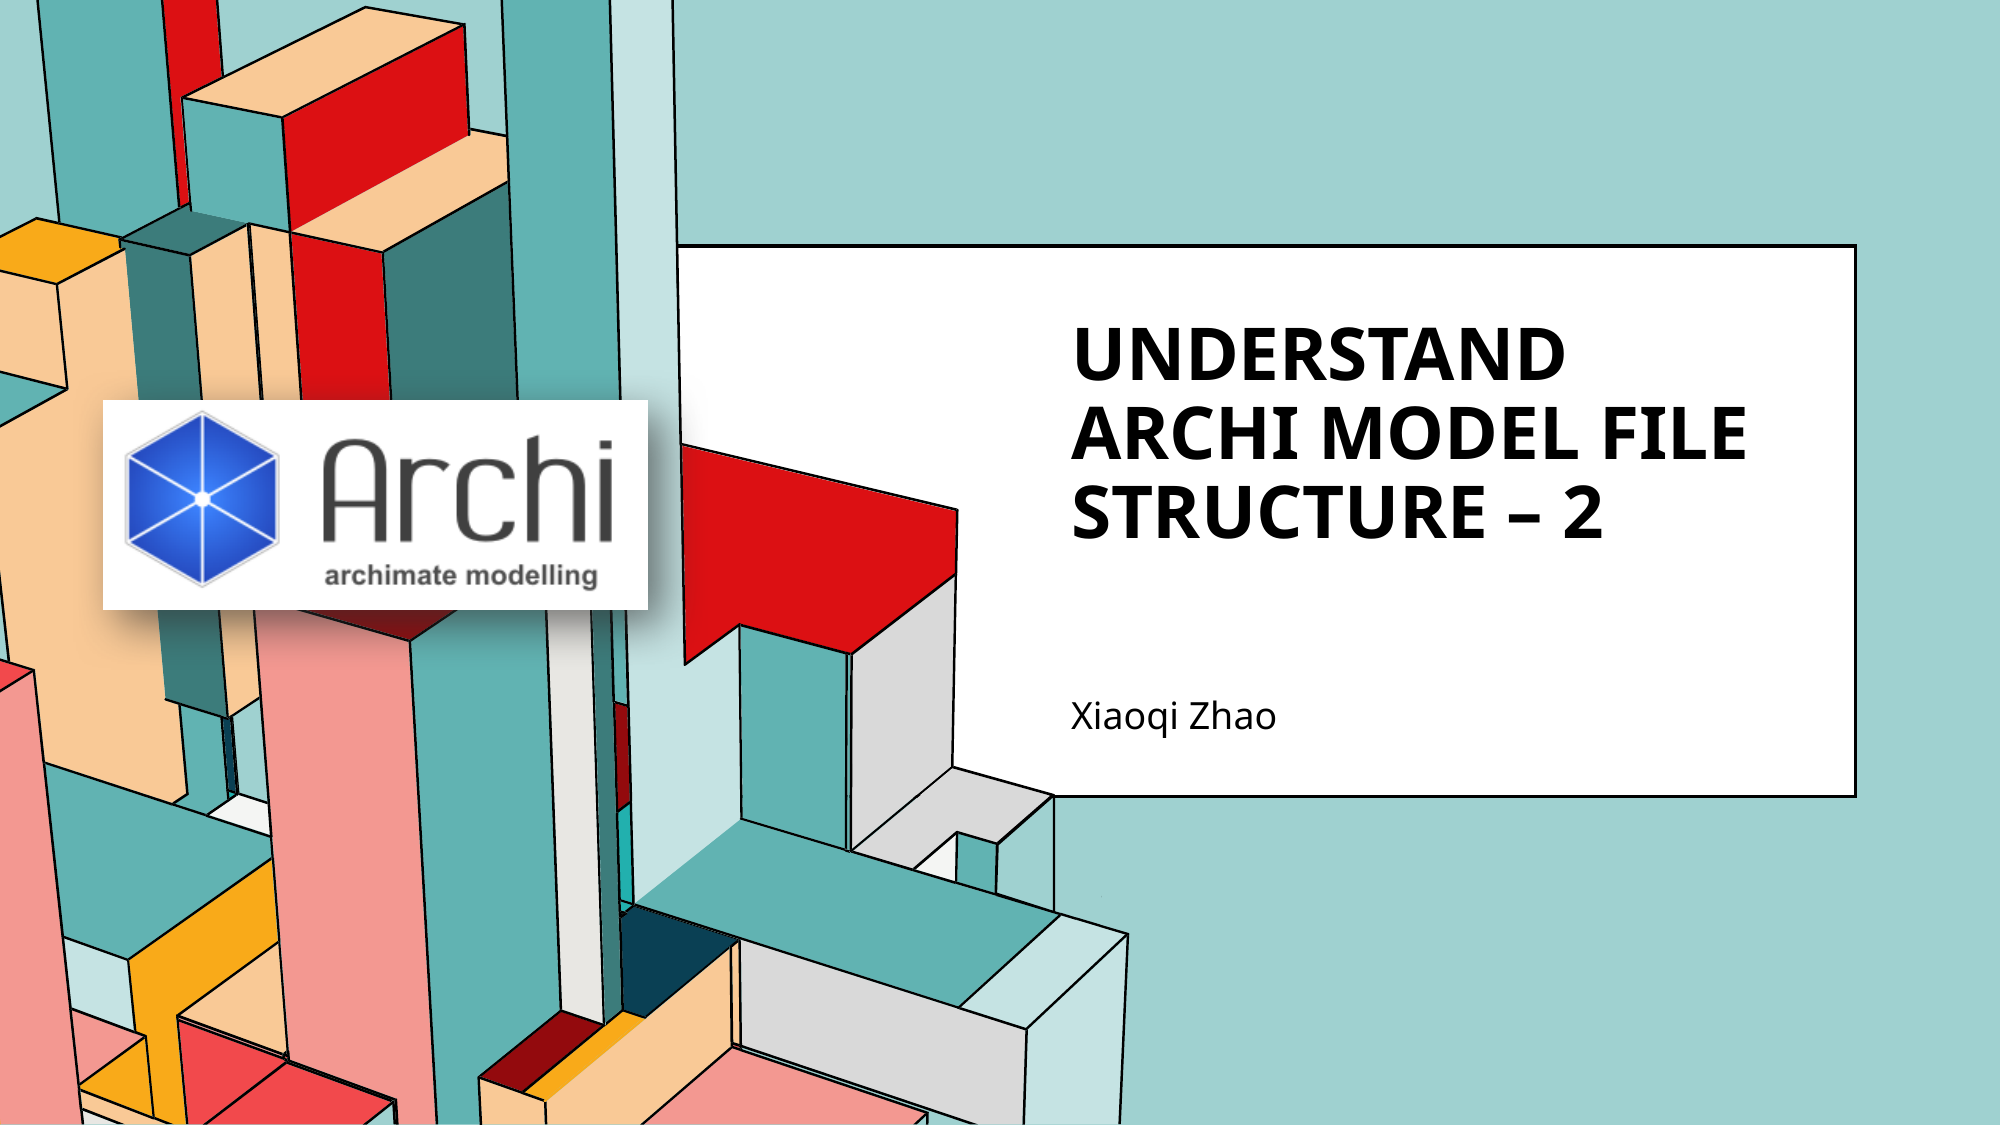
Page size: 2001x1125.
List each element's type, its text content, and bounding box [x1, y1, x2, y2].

title Understand Archi Model File structure – 2 [1056, 307, 1775, 562]
picture [103, 400, 648, 610]
subtitle Xiaoqi Zhao [1056, 689, 1775, 791]
